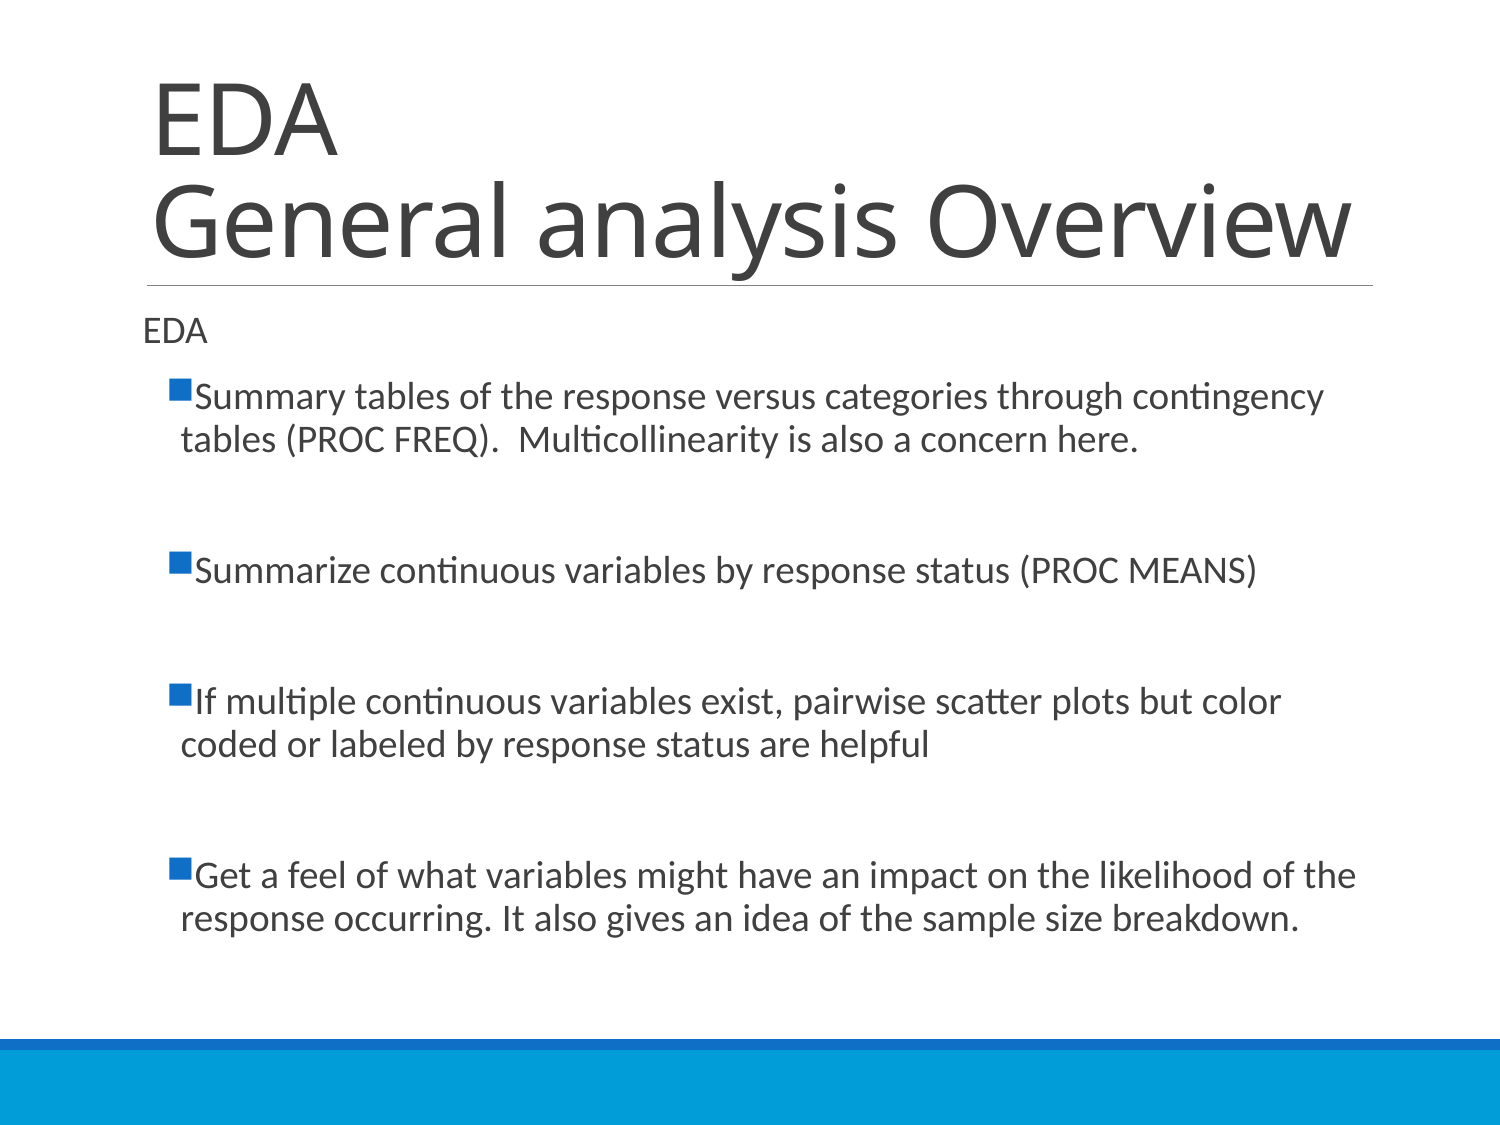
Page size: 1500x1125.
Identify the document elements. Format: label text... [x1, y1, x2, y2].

title EDA General analysis Overview [135, 47, 1373, 285]
list EDA Summary tables of the response versus categories through contingency tables (PROC FREQ). Multicollinearity is also a concern here. Summarize continuous variables by response status (PROC MEANS) If multiple continuous variables exist, pairwise scatter plots but color coded or labeled by response status are helpful Get a feel of what variables might have an impact on the likelihood of the response occurring. It also gives an idea of the sample size breakdown. [135, 302, 1373, 963]
